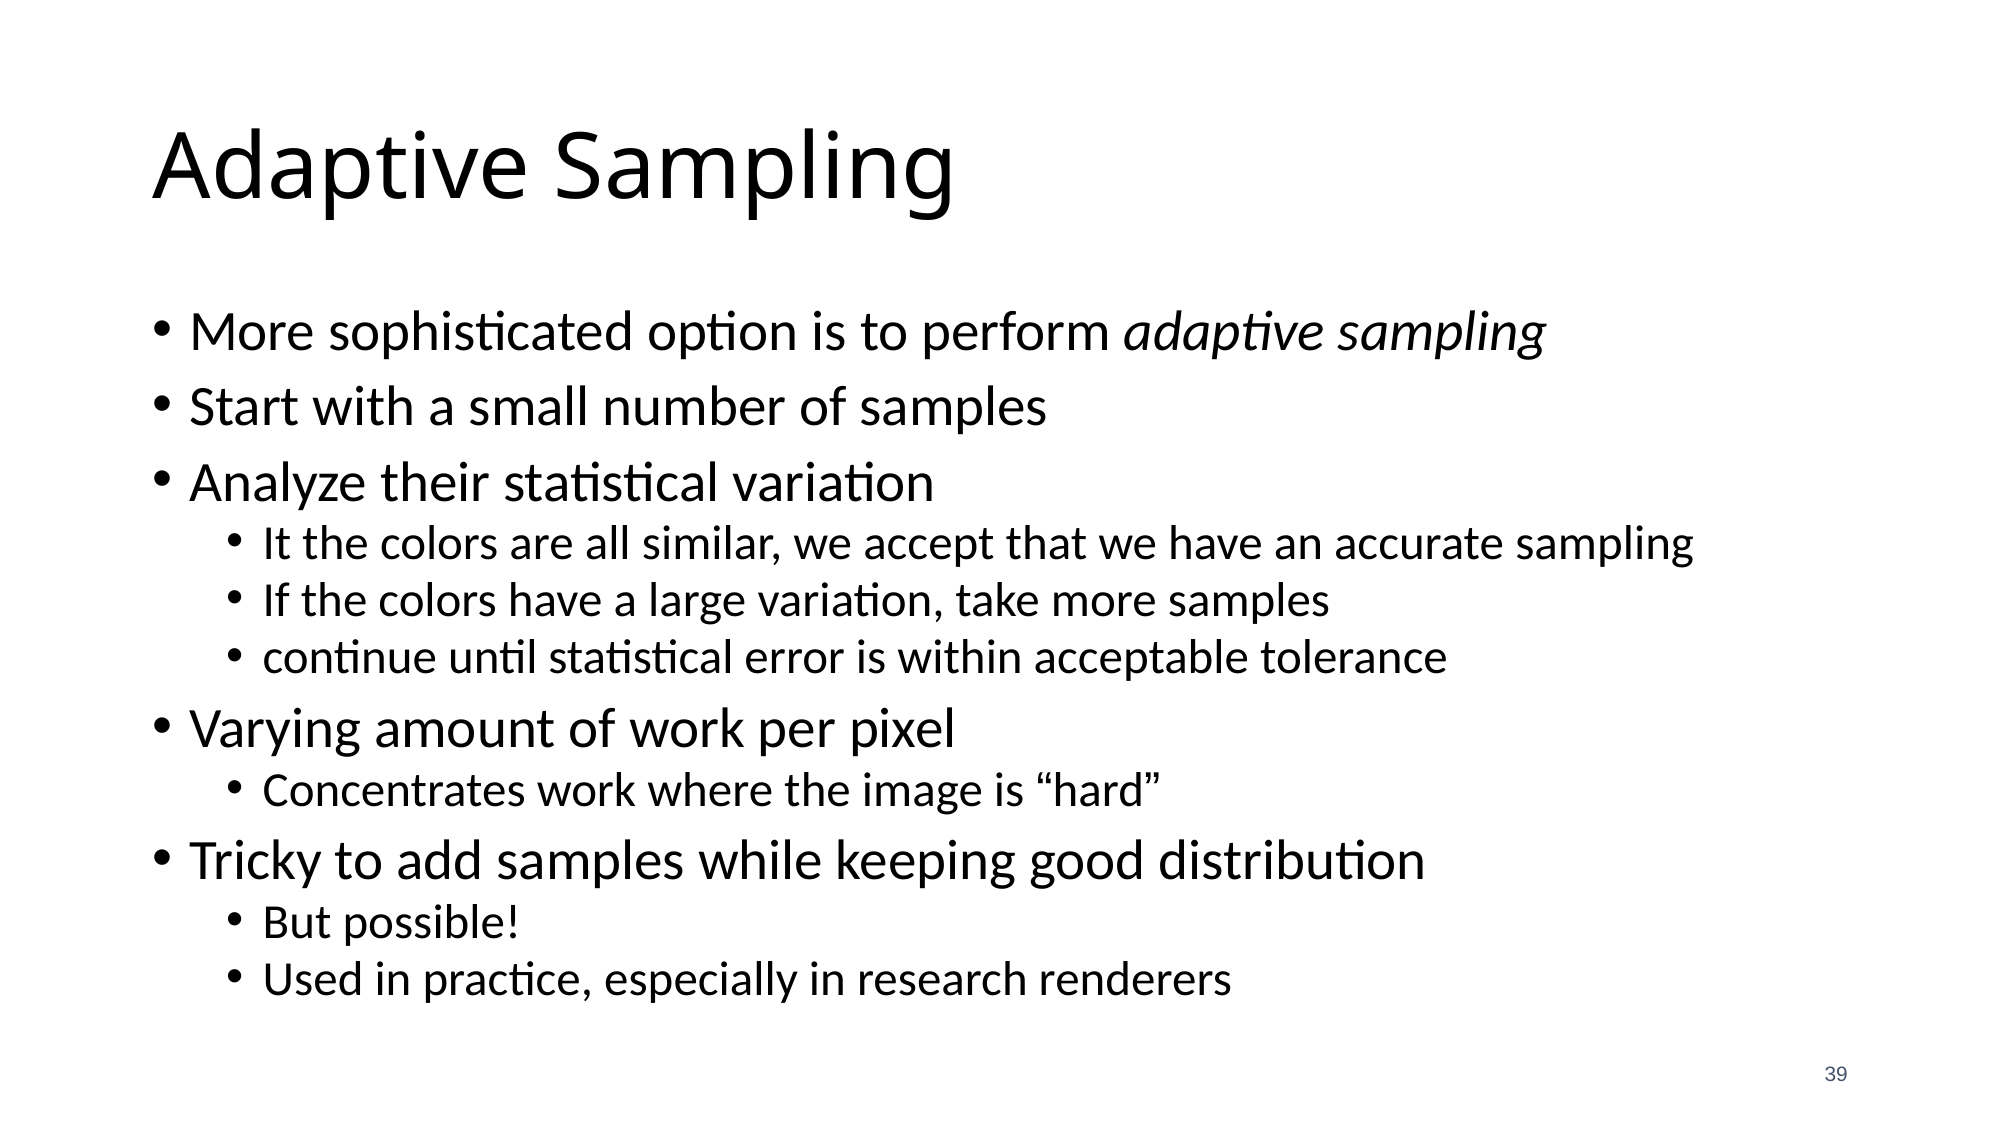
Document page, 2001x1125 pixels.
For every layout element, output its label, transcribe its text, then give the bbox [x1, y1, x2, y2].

slide_number 39 [1412, 1042, 1863, 1103]
list More sophisticated option is to perform adaptive sampling Start with a small number of samples Analyze their statistical variation It the colors are all similar, we accept that we have an accurate sampling If the colors have a large variation, take more samples continue until statistical error is within acceptable tolerance Varying amount of work per pixel Concentrates work where the image is “hard” Tricky to add samples while keeping good distribution But possible! Used in practice, especially in research renderers [137, 299, 1863, 1014]
title Adaptive Sampling [137, 59, 1863, 278]
